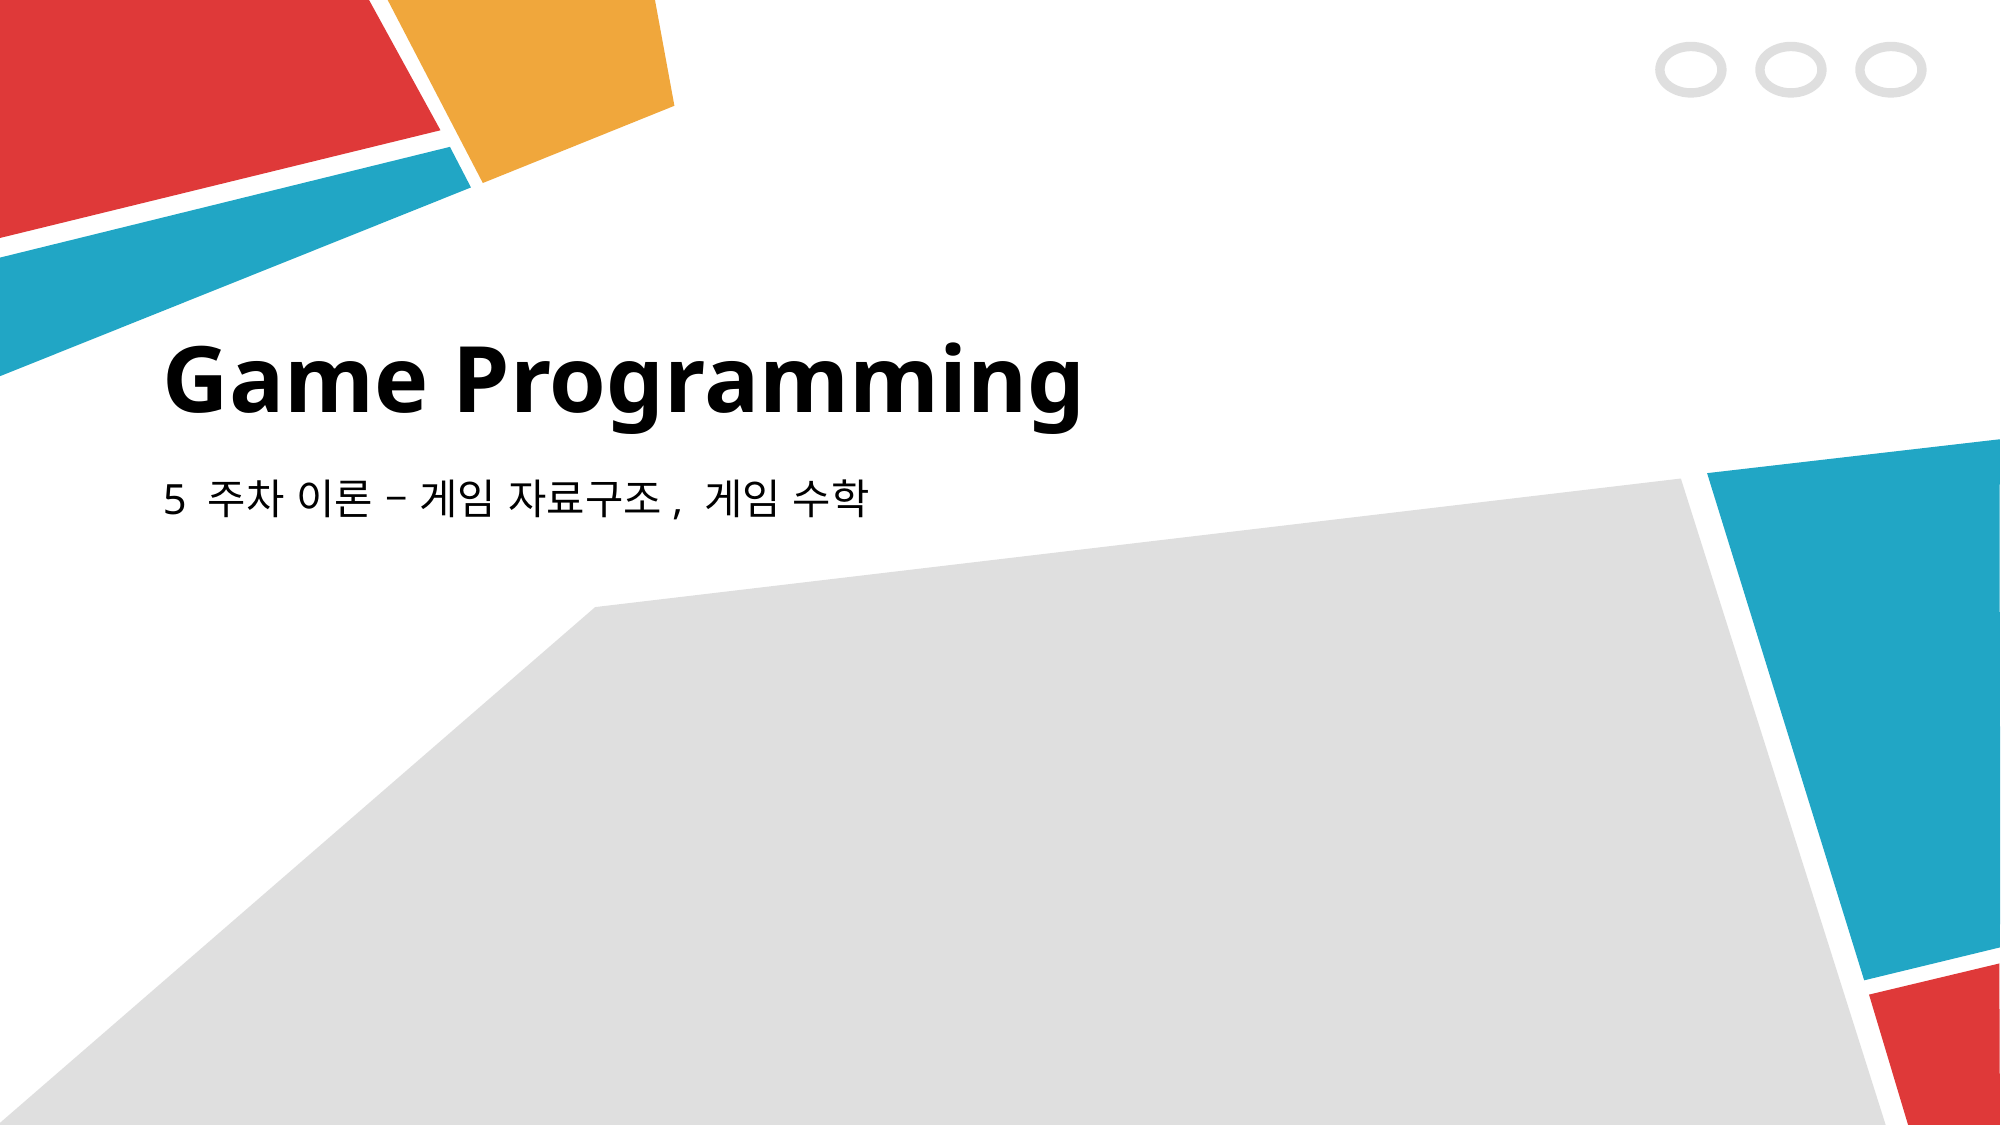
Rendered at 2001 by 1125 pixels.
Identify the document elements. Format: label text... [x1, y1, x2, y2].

subtitle 5 주차 이론 – 게임 자료구조, 게임 수학 [147, 464, 1556, 563]
title Game Programming [147, 288, 1848, 464]
